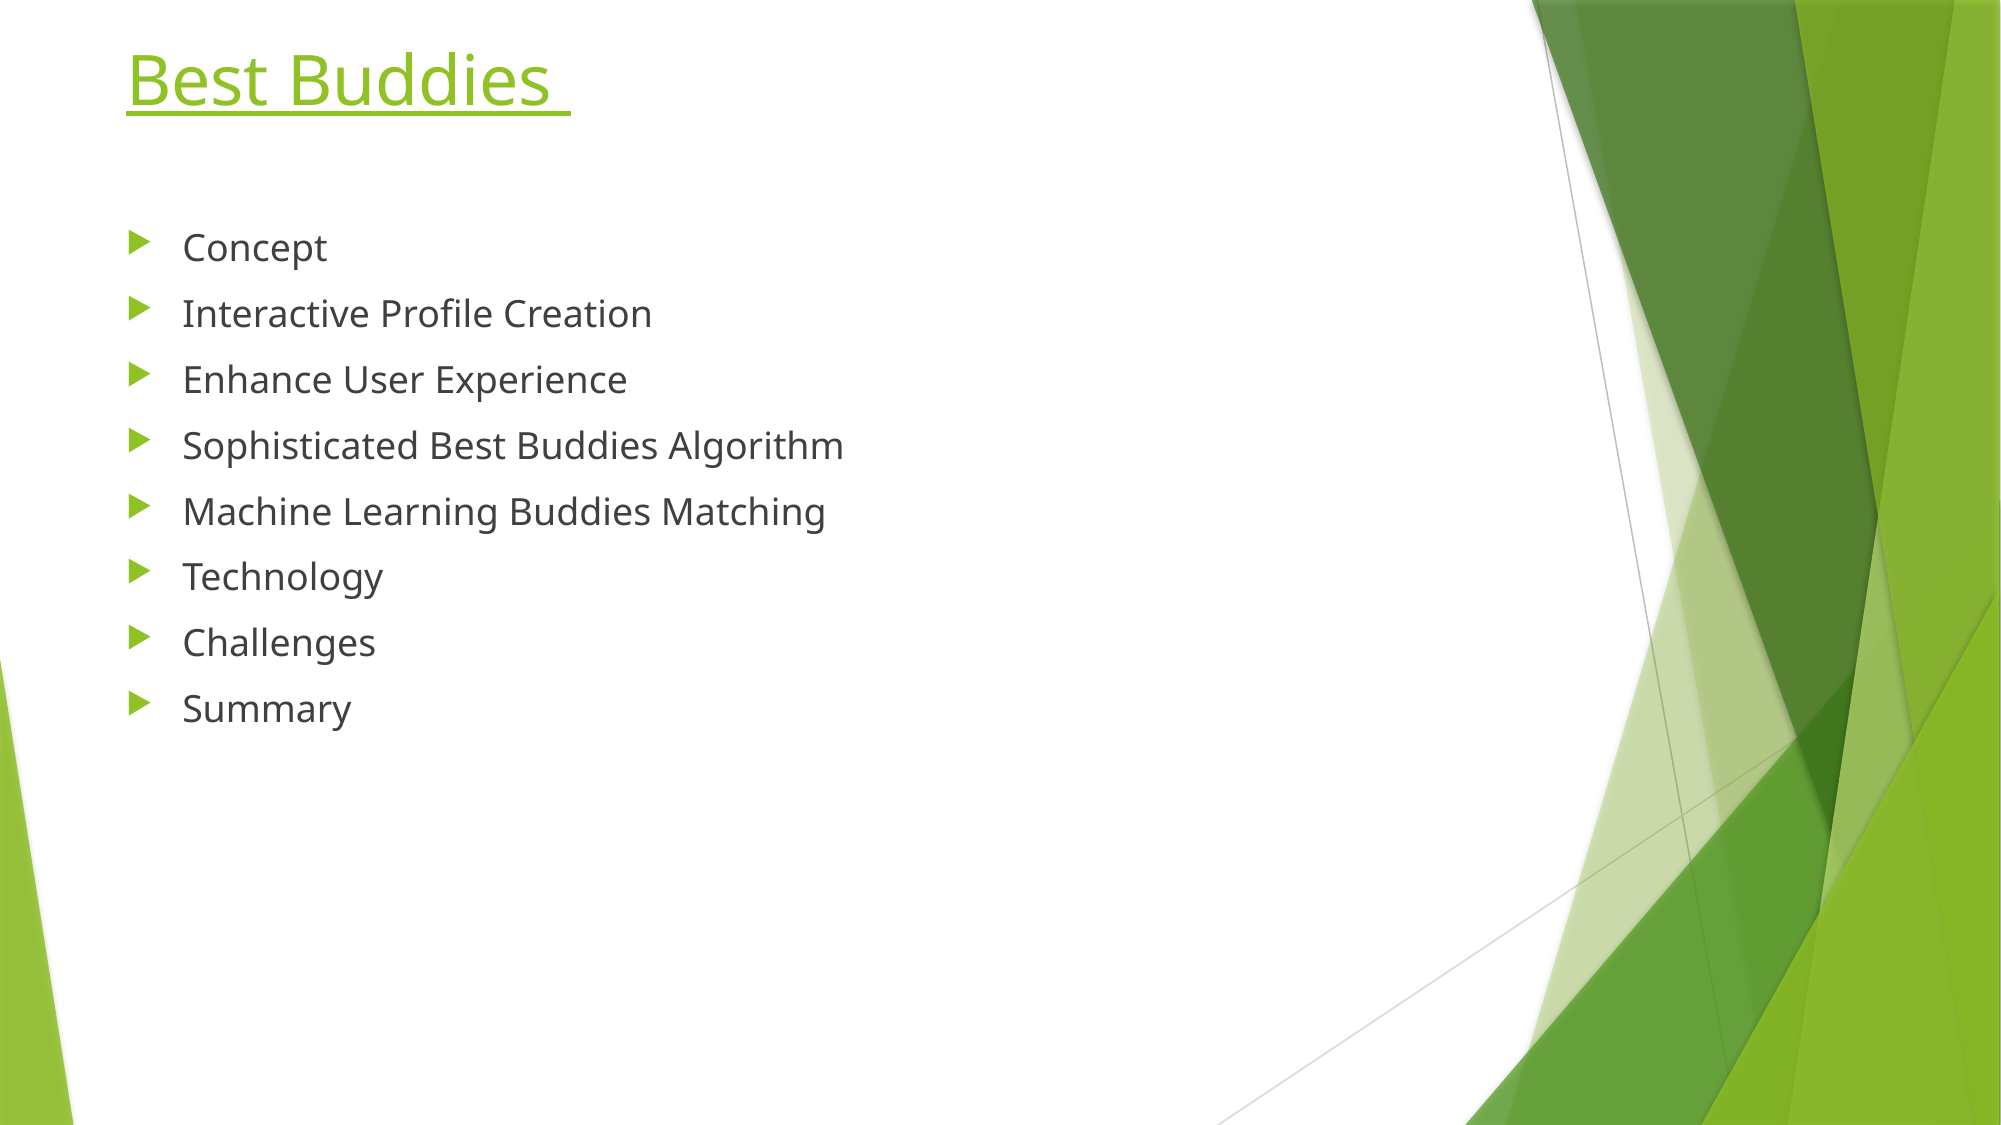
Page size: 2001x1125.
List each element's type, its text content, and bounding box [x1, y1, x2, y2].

title Best Buddies [111, 28, 1427, 128]
list Concept Interactive Profile Creation Enhance User Experience Sophisticated Best Buddies Algorithm Machine Learning Buddies Matching Technology Challenges Summary [111, 150, 1522, 974]
